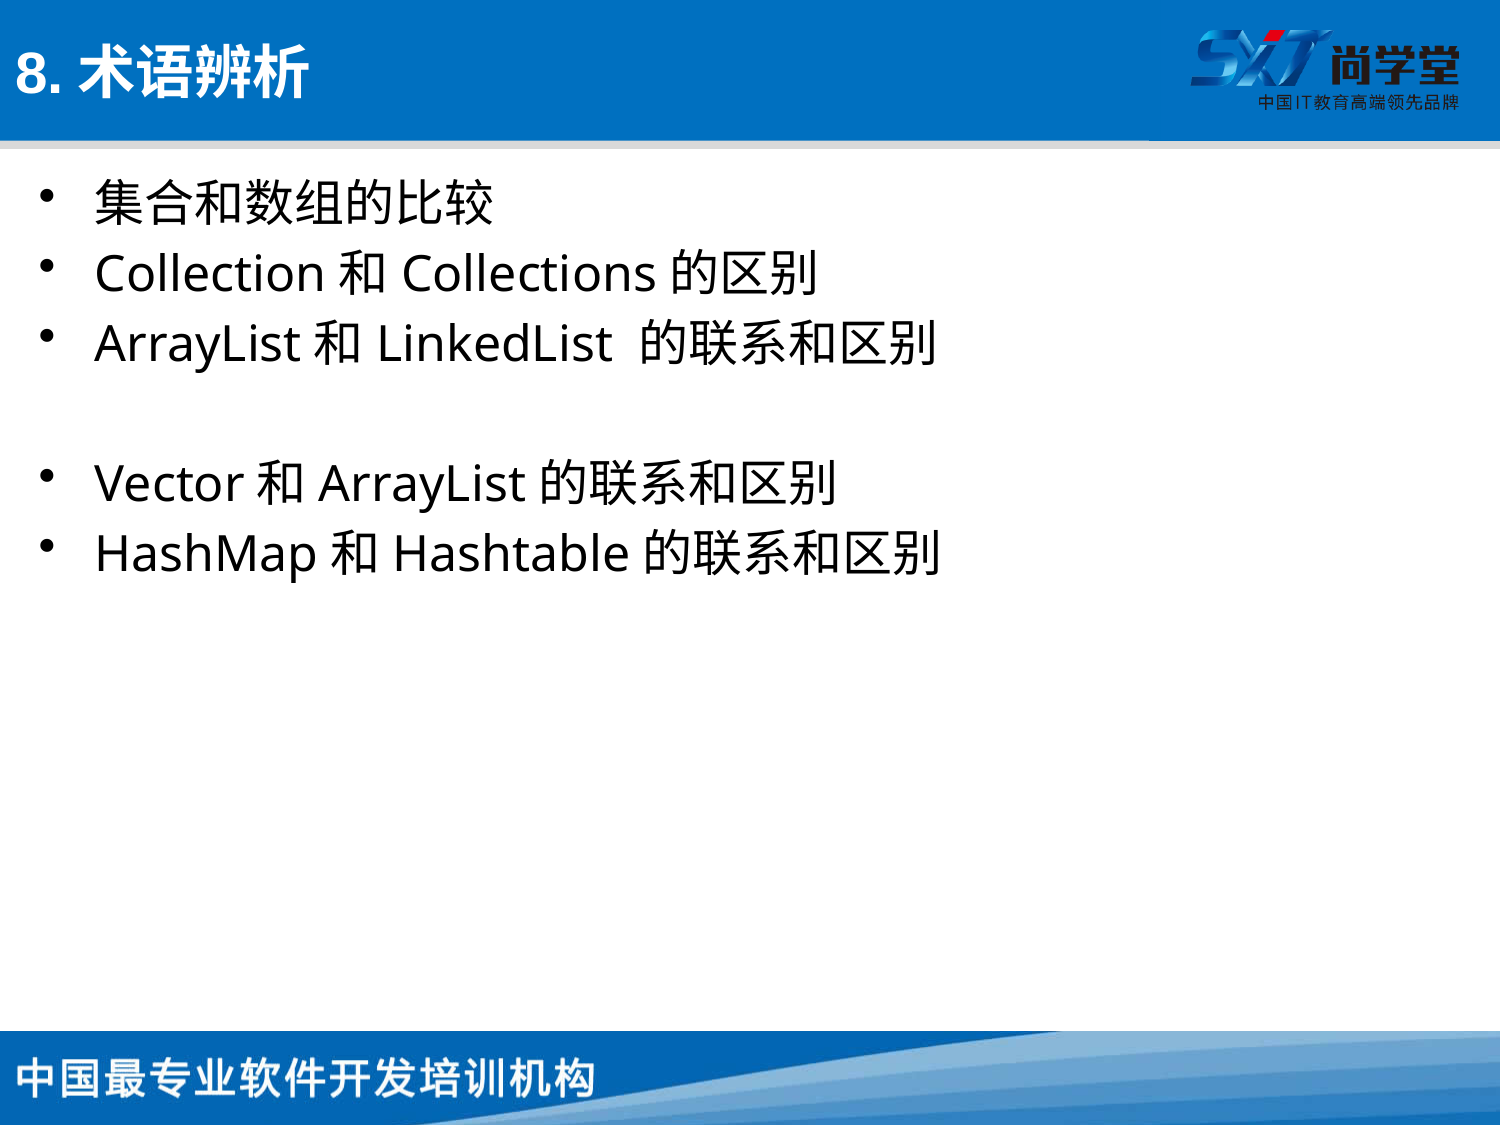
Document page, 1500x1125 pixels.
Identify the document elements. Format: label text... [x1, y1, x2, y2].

picture [0, 1031, 1500, 1125]
list 集合和数组的比较 Collection和Collections的区别 ArrayList和LinkedList 的联系和区别 Vector和ArrayList的联系和区别 HashMap和Hashtable的联系和区别 [23, 163, 1466, 997]
title 8.术语辨析 [0, 0, 1161, 141]
picture [1161, 0, 1500, 141]
